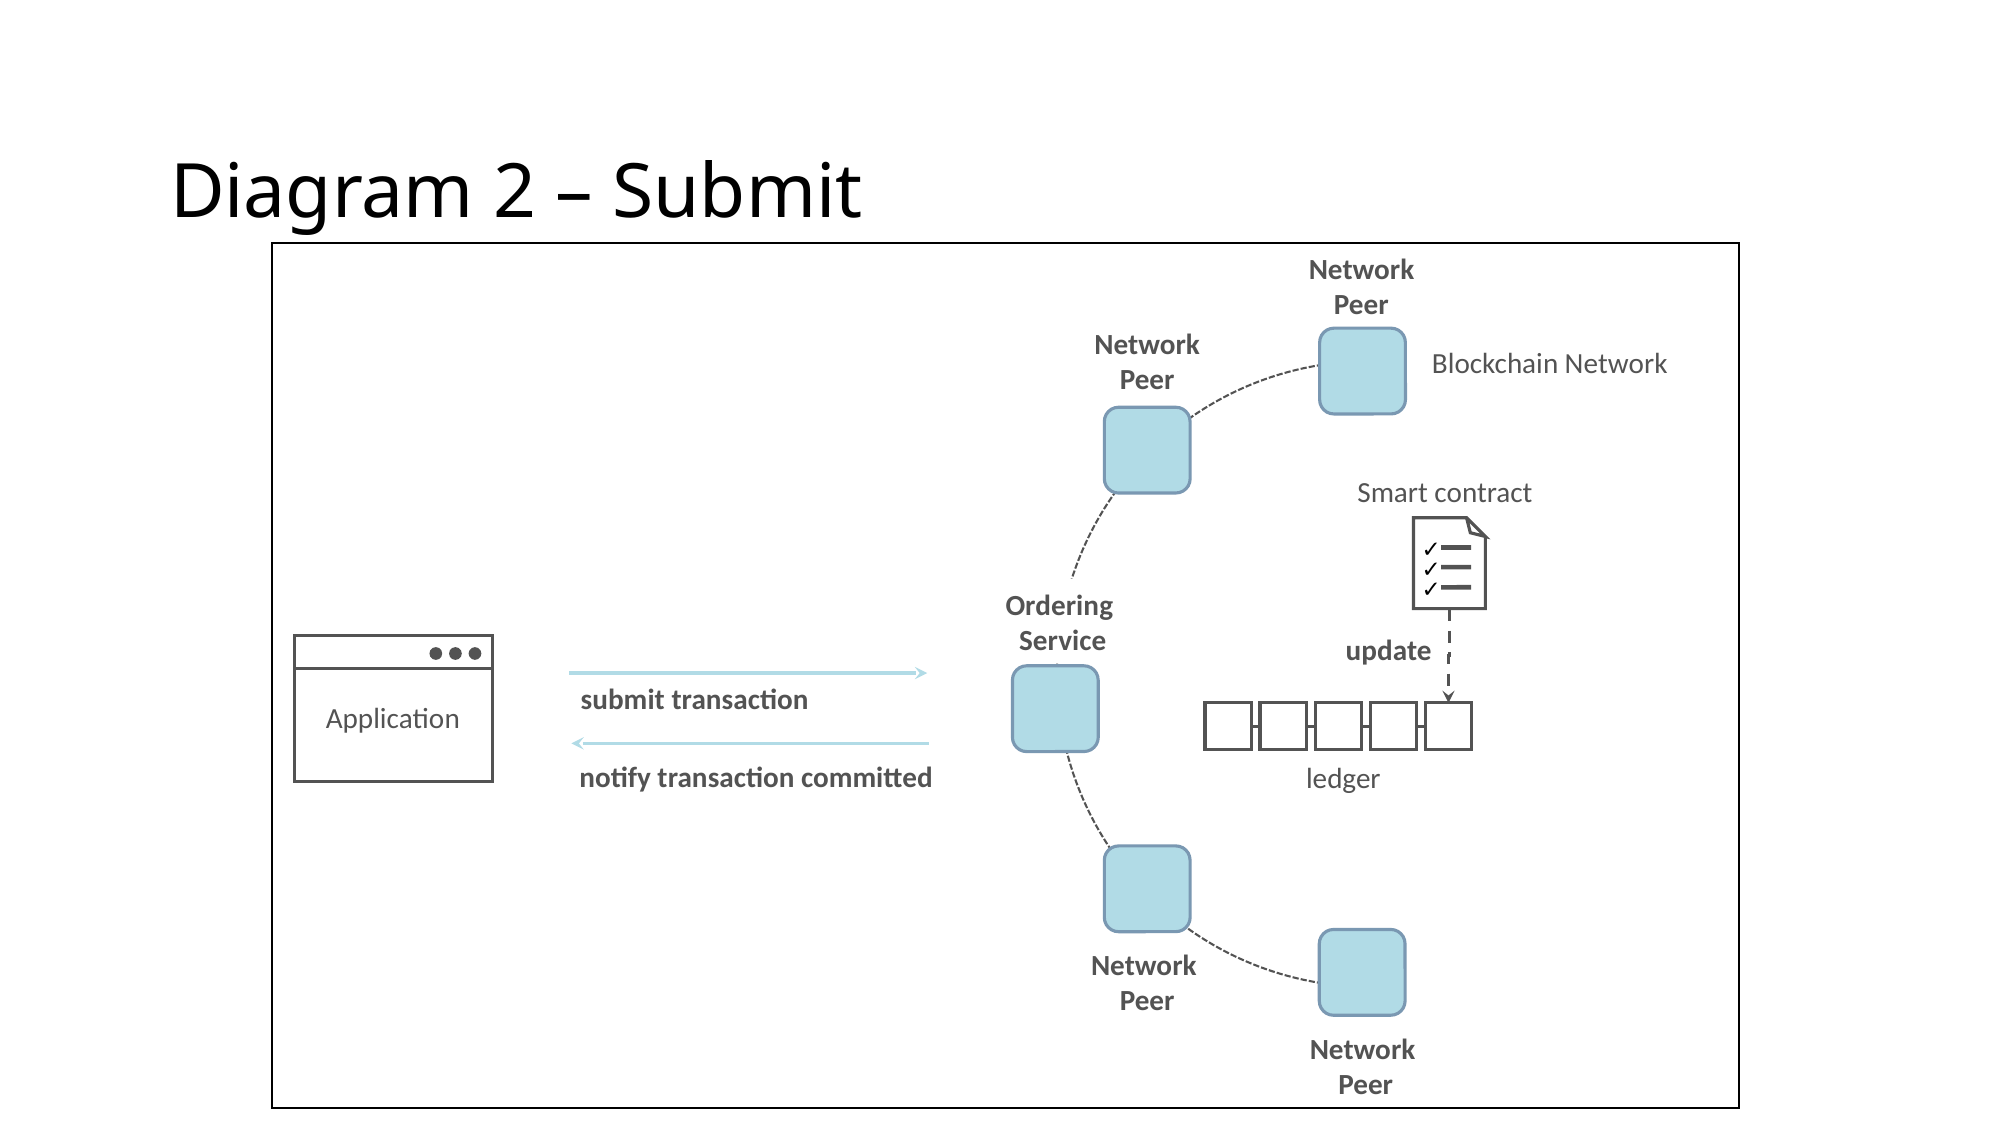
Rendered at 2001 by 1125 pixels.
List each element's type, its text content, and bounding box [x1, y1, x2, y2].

text_box [1104, 407, 1191, 494]
text_box Network Peer [1086, 318, 1208, 404]
text_box Network Peer [1083, 938, 1211, 1024]
text_box Network Peer [1302, 1022, 1430, 1108]
text_box Diagram 2 – Submit [162, 84, 1888, 303]
text_box [1319, 328, 1406, 414]
text_box [1319, 929, 1406, 1016]
text_box [271, 303, 1739, 1109]
text_box Network Peer [1301, 242, 1422, 328]
text_box [1104, 845, 1191, 932]
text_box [294, 635, 494, 782]
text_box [569, 672, 960, 802]
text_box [1346, 465, 1544, 611]
